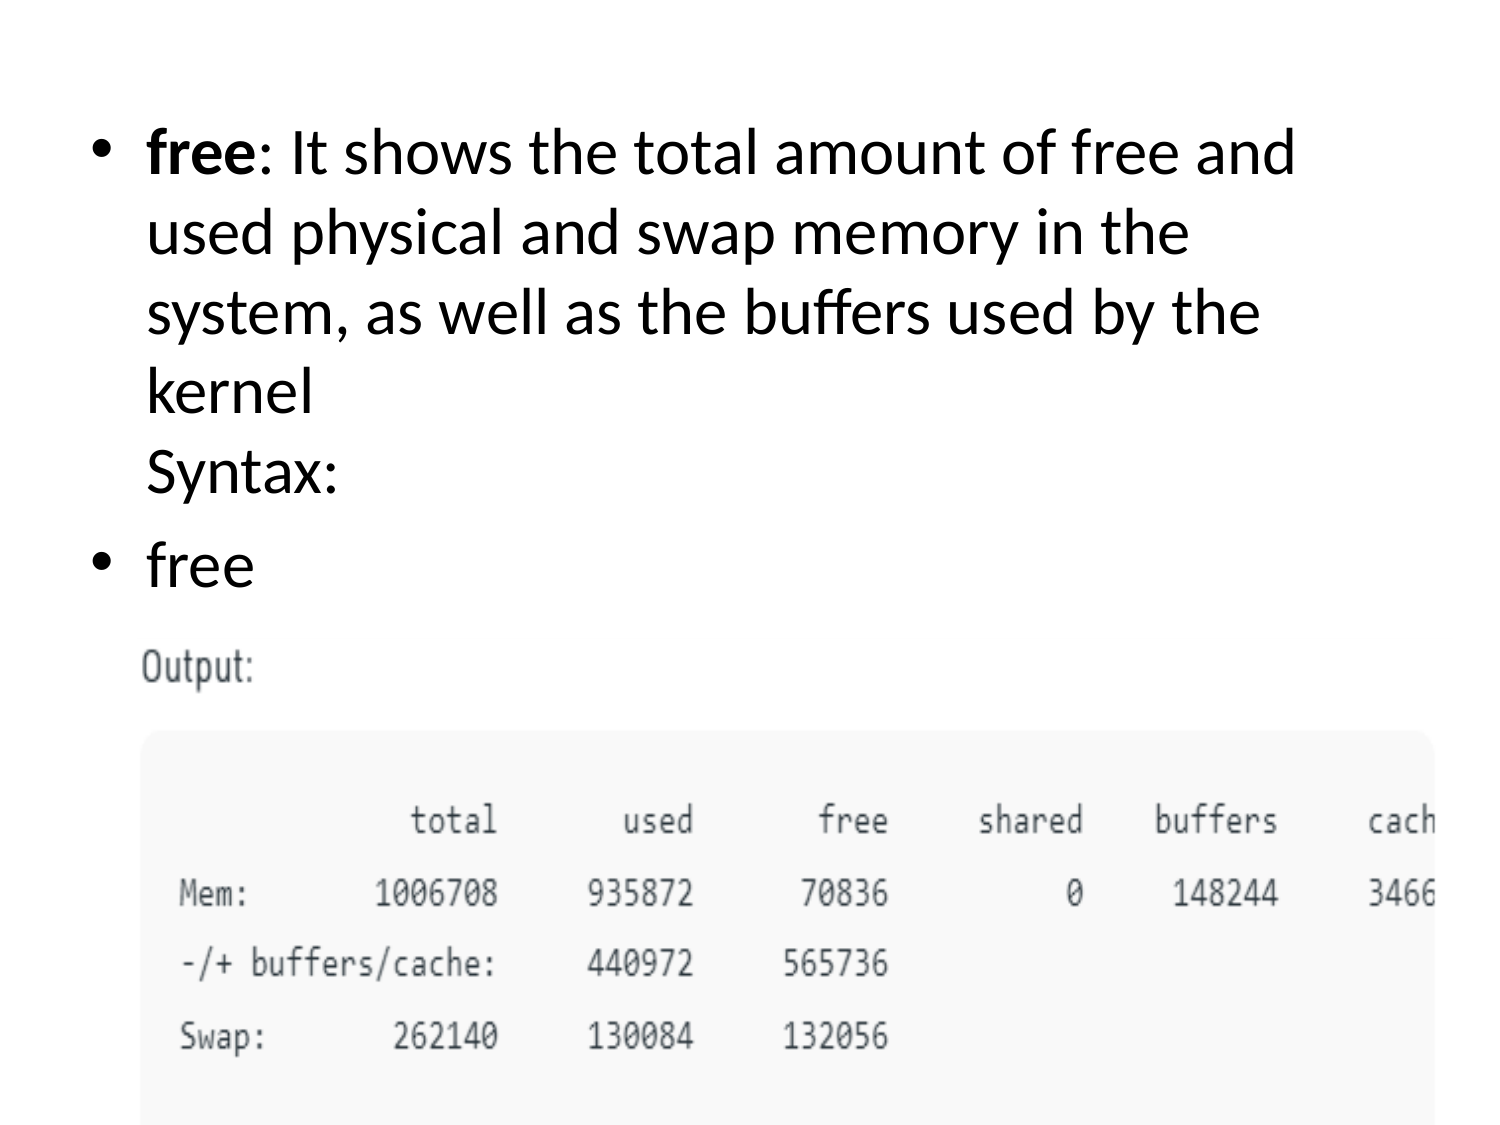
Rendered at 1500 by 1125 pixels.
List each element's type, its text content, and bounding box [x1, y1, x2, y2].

list free: It shows the total amount of free and used physical and swap memory in the system, as well as the buffers used by the kernel Syntax: free [75, 99, 1425, 1005]
picture [137, 637, 1453, 1125]
